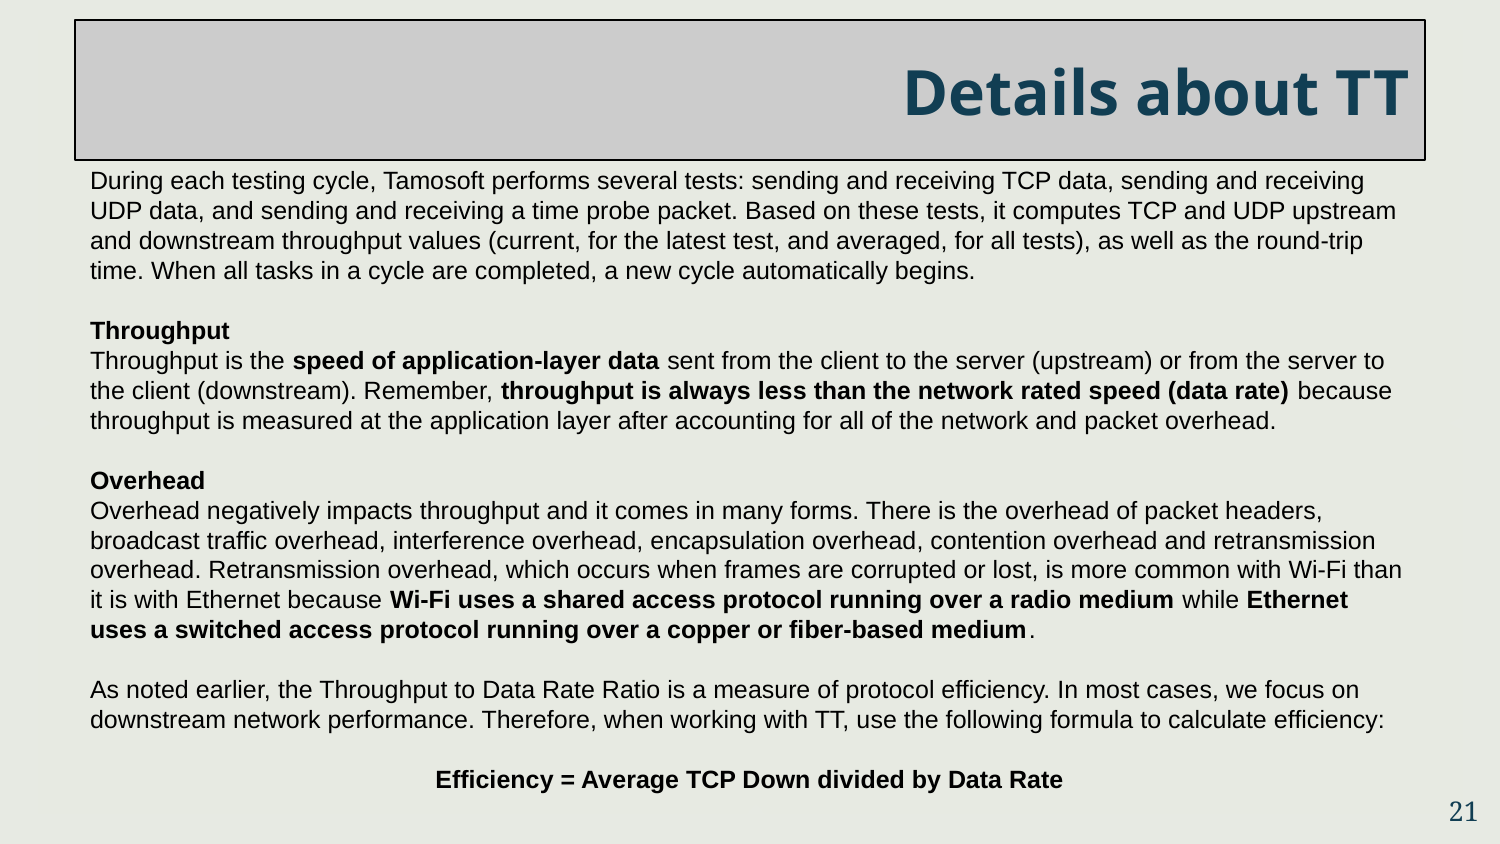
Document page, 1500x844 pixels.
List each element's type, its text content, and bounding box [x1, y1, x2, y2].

list During each testing cycle, Tamosoft performs several tests: sending and receiving TCP data, sending and receiving UDP data, and sending and receiving a time probe packet. Based on these tests, it computes TCP and UDP upstream and downstream throughput values (current, for the latest test, and averaged, for all tests), as well as the round-trip time. When all tasks in a cycle are completed, a new cycle automatically begins. Throughput Throughput is the speed of application-layer data sent from the client to the server (upstream) or from the server to the client (downstream). Remember, throughput is always less than the network rated speed (data rate) because throughput is measured at the application layer after accounting for all of the network and packet overhead. Overhead Overhead negatively impacts throughput and it comes in many forms. There is the overhead of packet headers, broadcast traffic overhead, interference overhead, encapsulation overhead, contention overhead and retransmission overhead. Retransmission overhead, which occurs when frames are corrupted or lost, is more common with Wi-Fi than it is with Ethernet because Wi-Fi uses a shared access protocol running over a radio medium while Ethernet uses a switched access protocol running over a copper or fiber-based medium. As noted earlier, the Throughput to Data Rate Ratio is a measure of protocol efficiency. In most cases, we focus on downstream network performance. Therefore, when working with TT, use the following formula to calculate efficiency: Efficiency = Average TCP Down divided by Data Rate [75, 149, 1425, 844]
slide_number 21 [1403, 779, 1494, 844]
title Details about TT [74, 19, 1426, 161]
